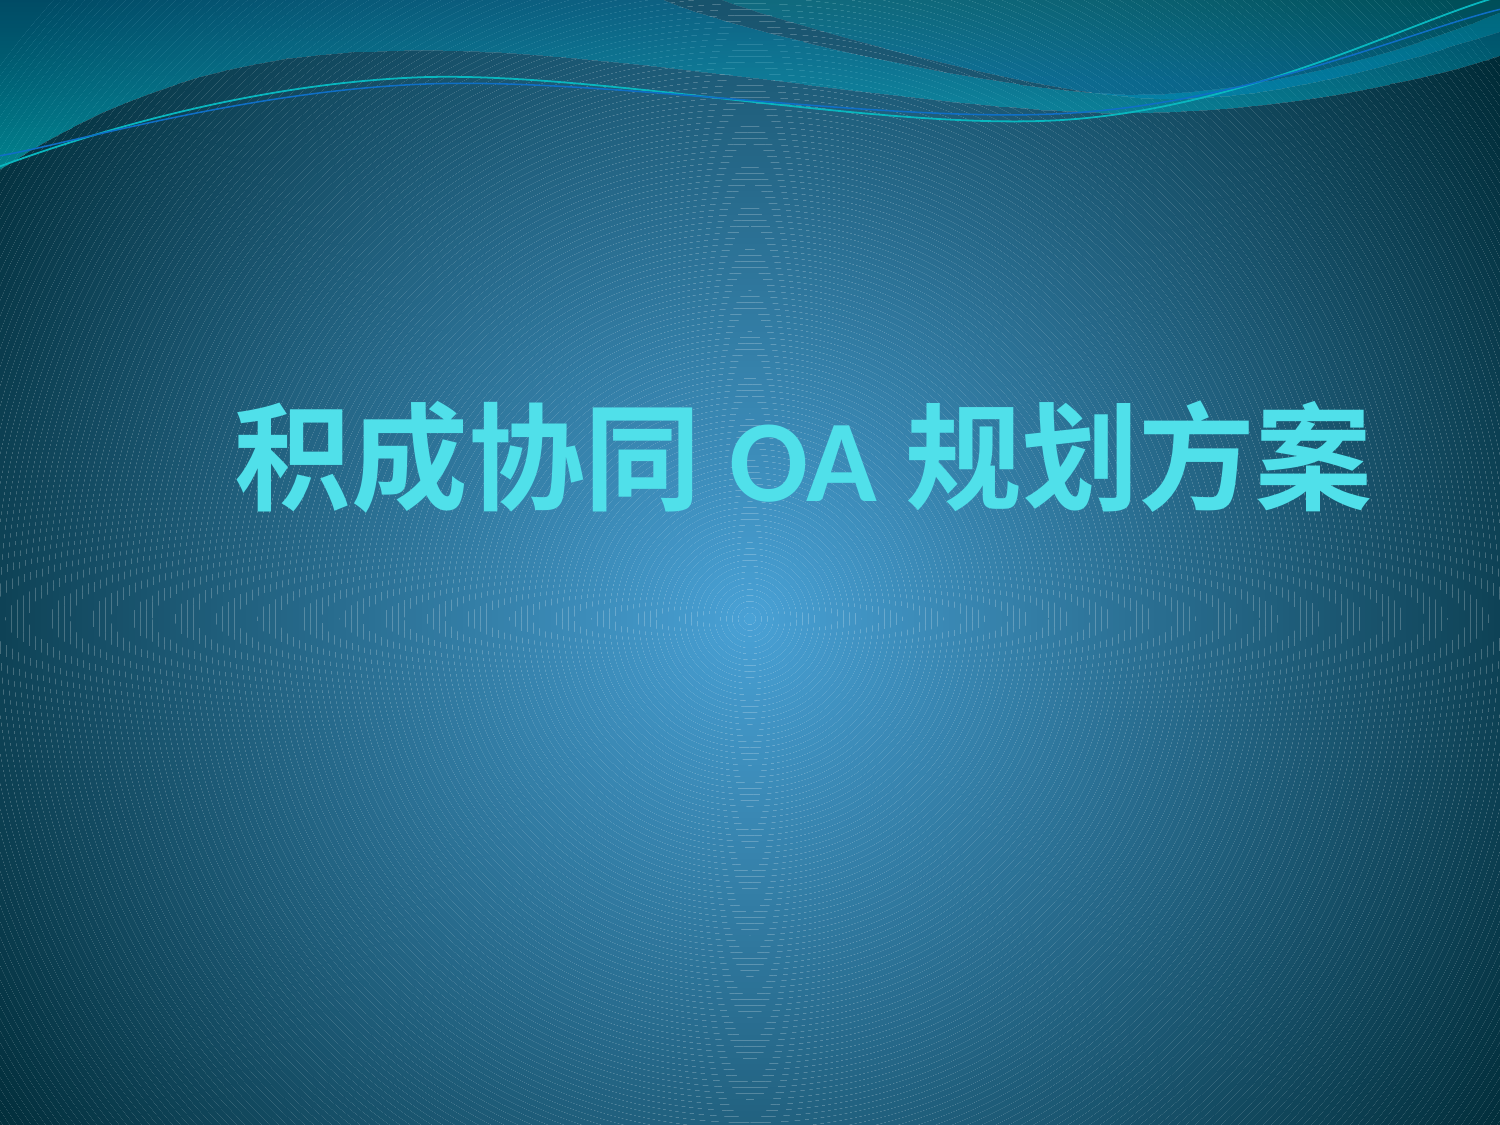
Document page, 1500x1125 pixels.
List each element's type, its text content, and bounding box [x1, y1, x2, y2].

title 积成协同OA规划方案 [87, 224, 1376, 525]
